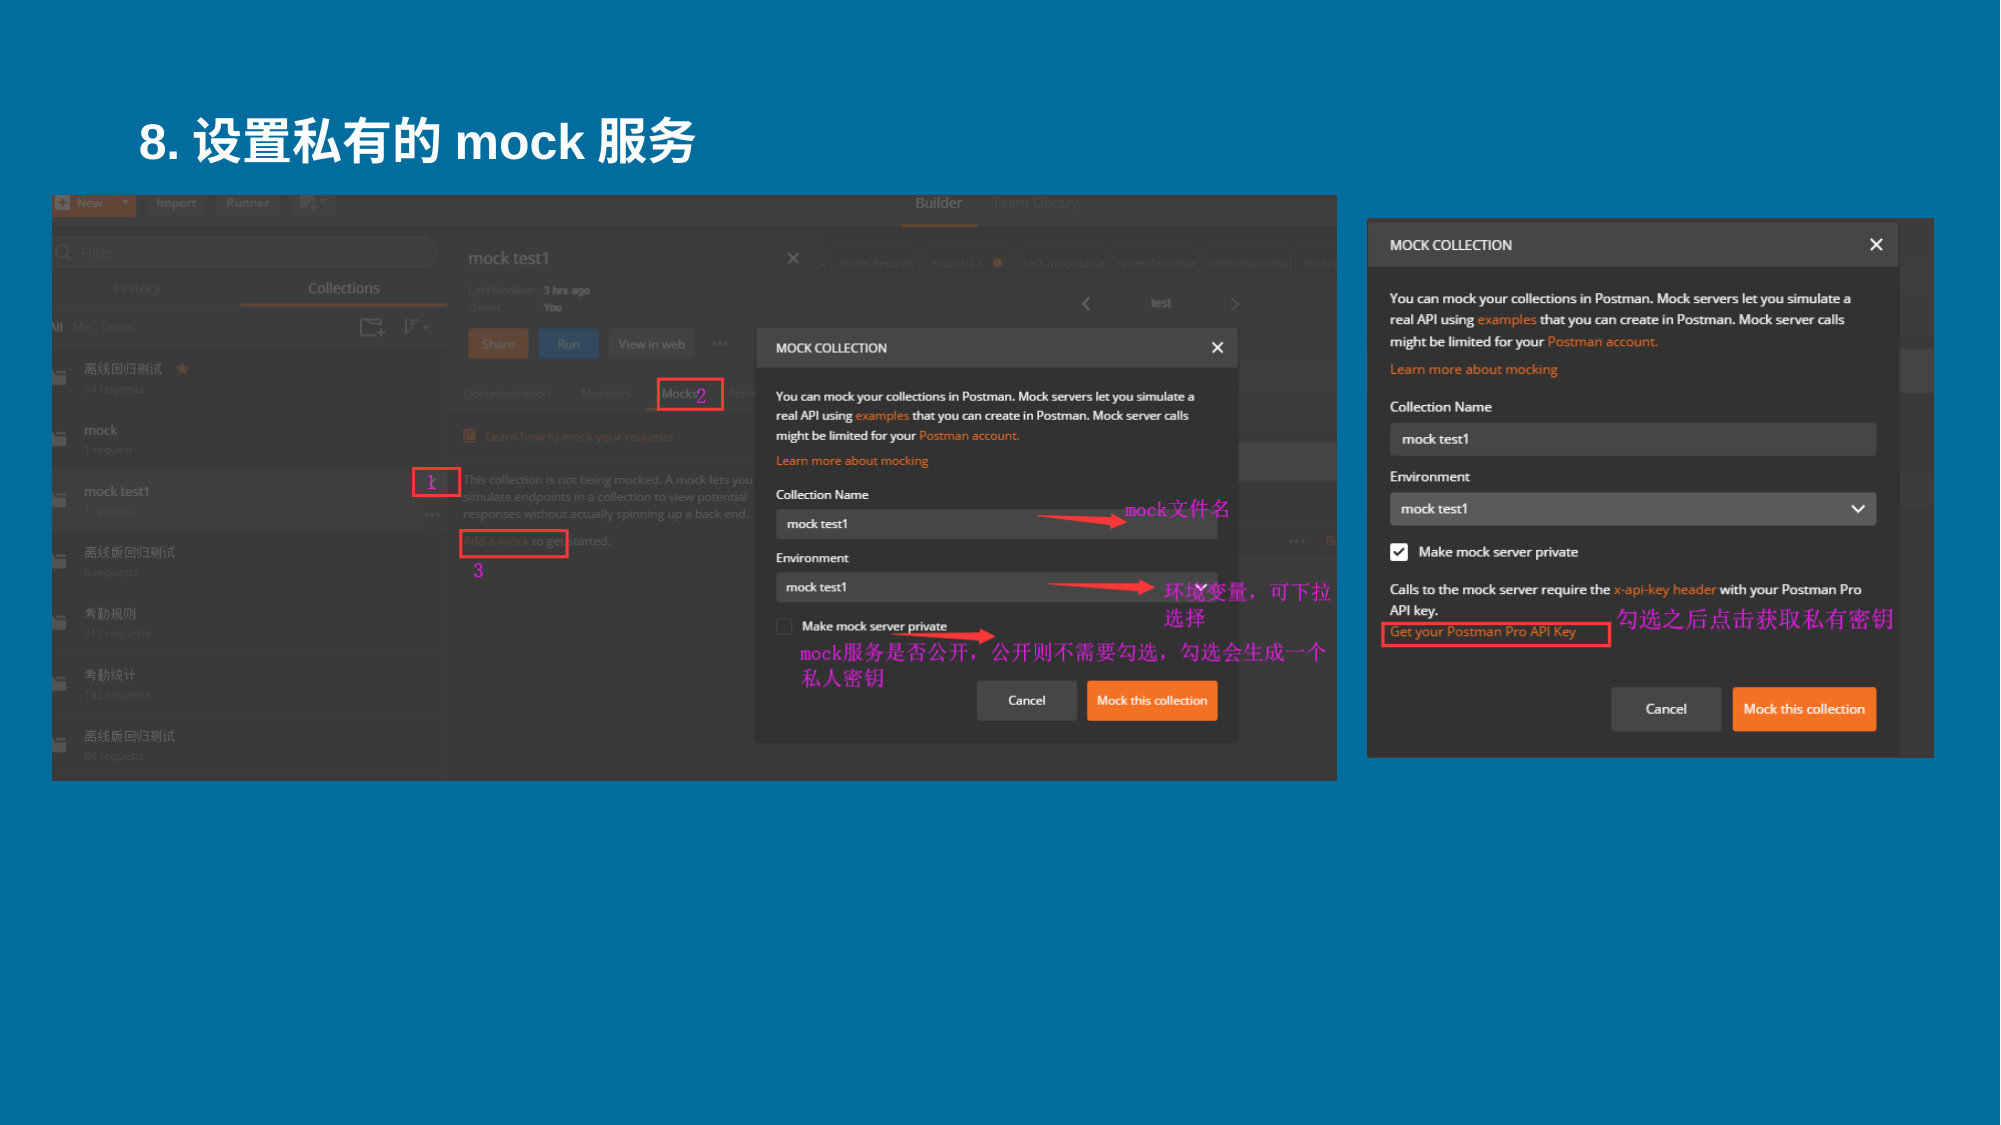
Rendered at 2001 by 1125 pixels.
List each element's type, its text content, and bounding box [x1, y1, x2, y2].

picture [1368, 219, 1933, 757]
title 8.设置私有的mock服务 [123, 58, 1877, 228]
picture [53, 196, 1336, 780]
